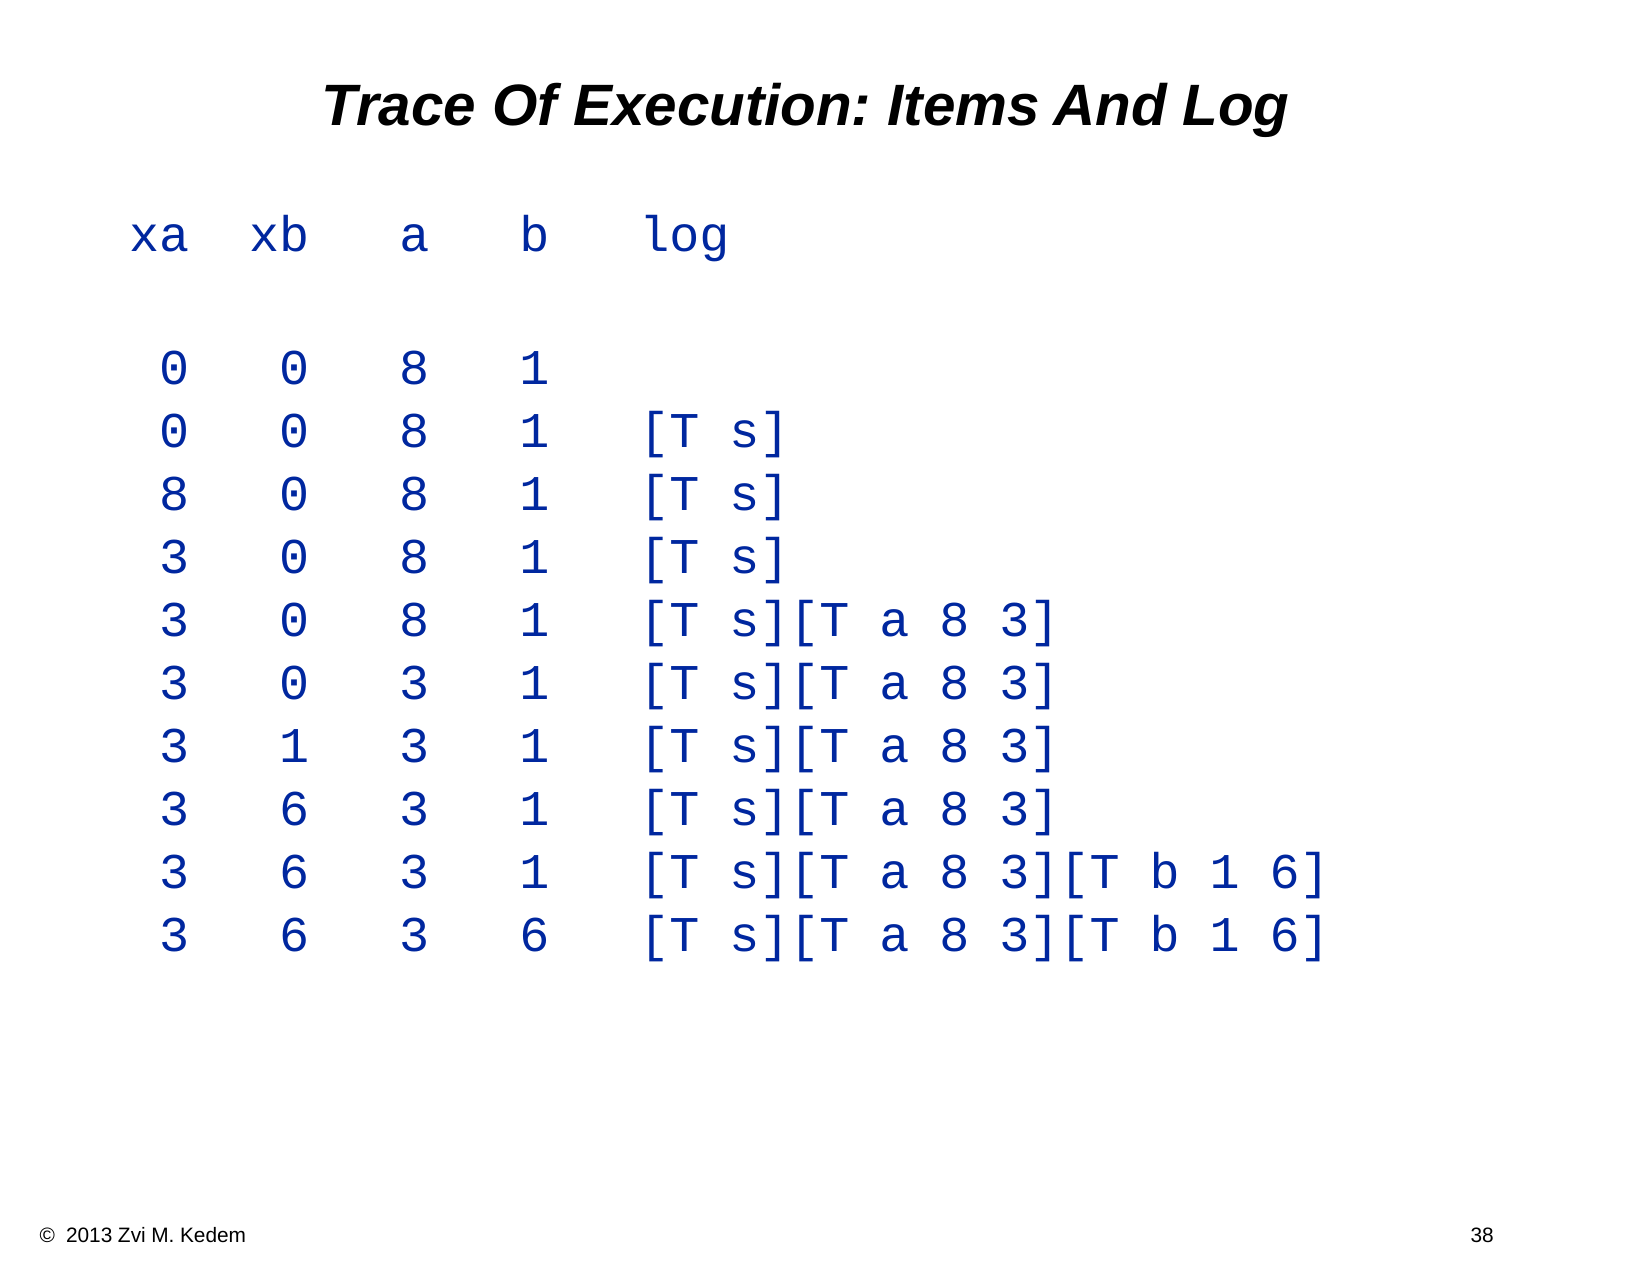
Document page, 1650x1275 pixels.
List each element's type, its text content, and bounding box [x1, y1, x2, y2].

title Trace Of Execution: Items And Log [111, 36, 1501, 176]
list xa xb a b log 0 0 8 1 0 0 8 1 [T s] 8 0 8 1 [T s] 3 0 8 1 [T s] 3 0 8 1 [T s][T a 8 3] 3 0 3 1 [T s][T a 8 3] 3 1 3 1 [T s][T a 8 3] 3 6 3 1 [T s][T a 8 3] 3 6 3 1 [T s][T a 8 3][T b 1 6] 3 6 3 6 [T s][T a 8 3][T b 1 6] [111, 199, 1538, 1201]
